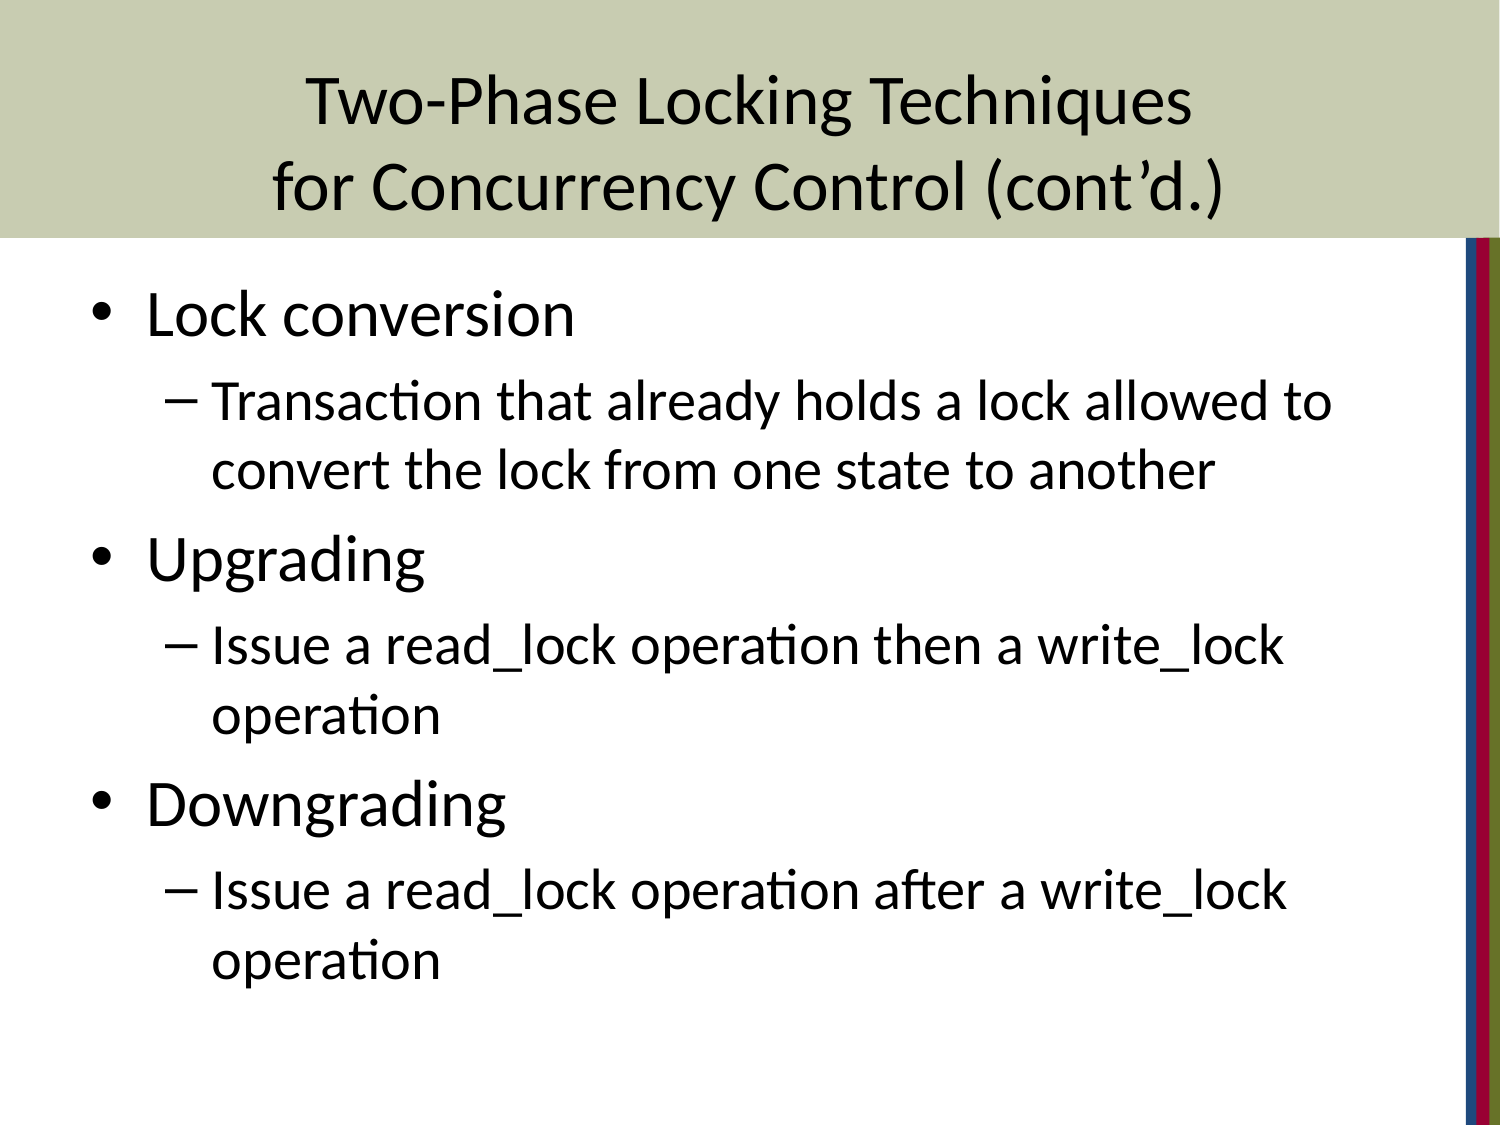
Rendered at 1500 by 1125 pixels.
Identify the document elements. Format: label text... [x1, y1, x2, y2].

list Lock conversion Transaction that already holds a lock allowed to convert the lock from one state to another Upgrading Issue a read_lock operation then a write_lock operation Downgrading Issue a read_lock operation after a write_lock operation [75, 262, 1425, 1005]
title Two-Phase Locking Techniques for Concurrency Control (cont’d.) [75, 45, 1425, 233]
